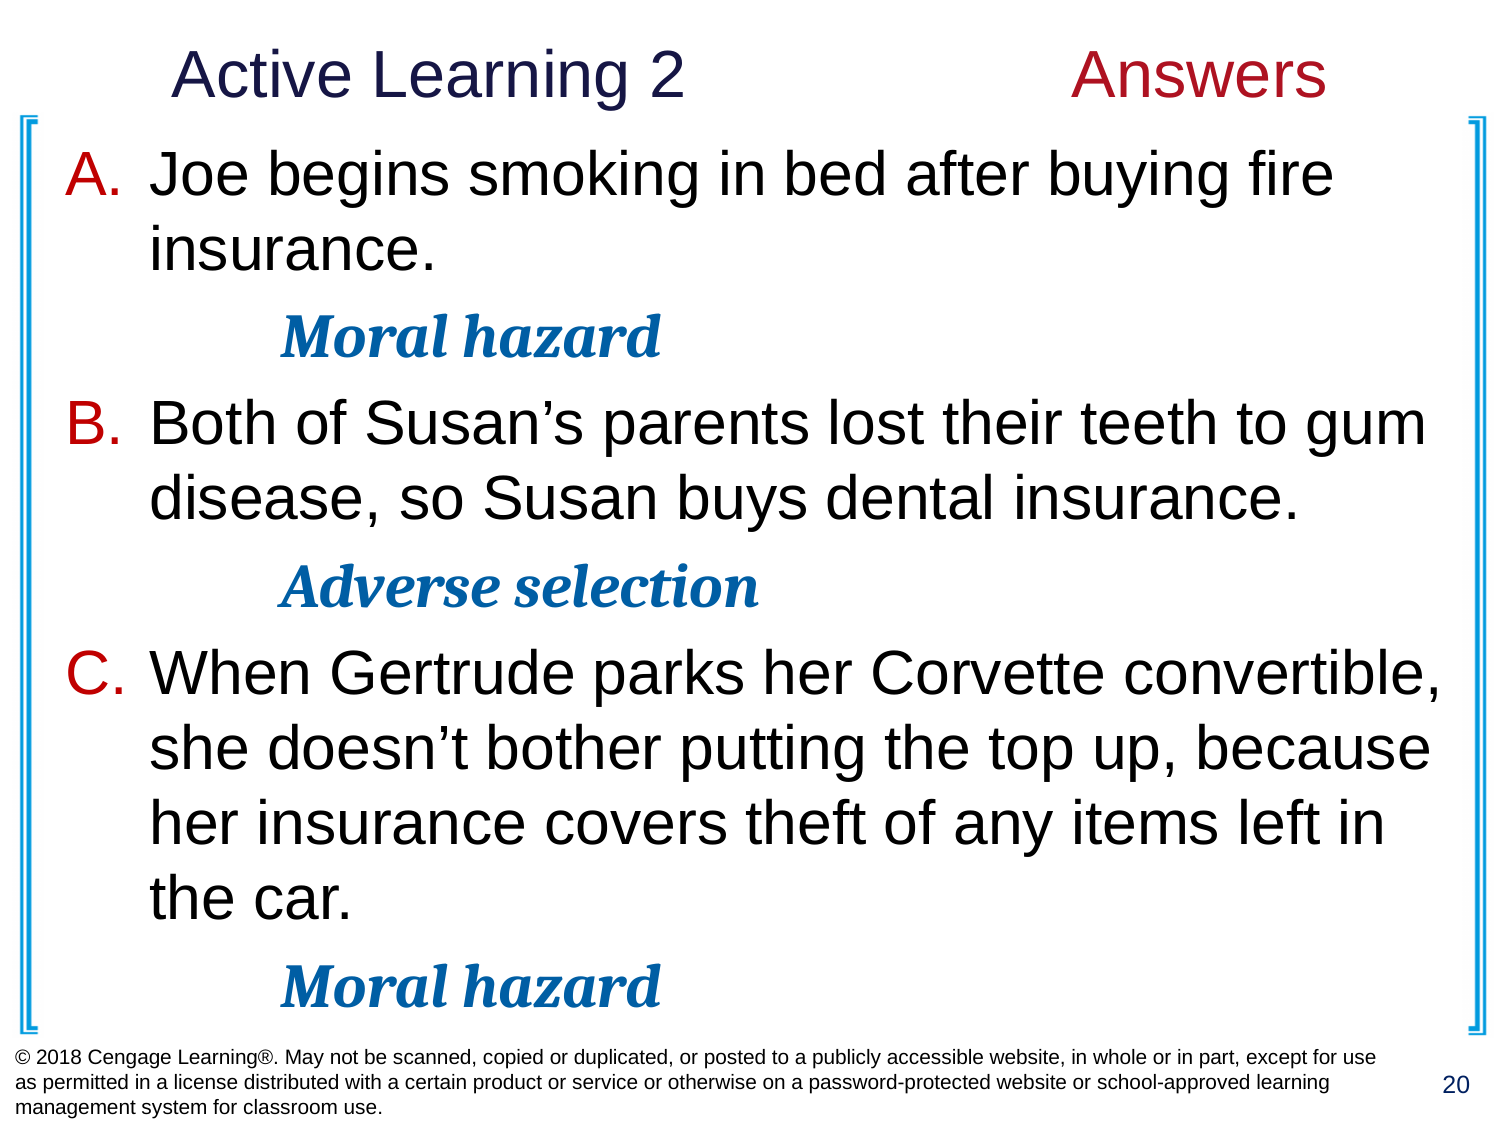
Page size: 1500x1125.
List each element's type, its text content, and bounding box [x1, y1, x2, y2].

list Joe begins smoking in bed after buying fire insurance. Moral hazard Both of Susan’s parents lost their teeth to gum disease, so Susan buys dental insurance. Adverse selection When Gertrude parks her Corvette convertible, she doesn’t bother putting the top up, because her insurance covers theft of any items left in the car. Moral hazard [50, 125, 1475, 1058]
picture [1475, 119, 1483, 1033]
footer © 2018 Cengage Learning®. May not be scanned, copied or duplicated, or posted to a publicly accessible website, in whole or in part, except for use as permitted in a license distributed with a certain product or service or otherwise on a password-protected website or school-approved learning management system for classroom use. [0, 1037, 1412, 1125]
title Active Learning 2 Answers [24, 16, 1475, 125]
picture [1475, 113, 1493, 1037]
slide_number 20 [1412, 1060, 1500, 1125]
picture [13, 113, 43, 1037]
